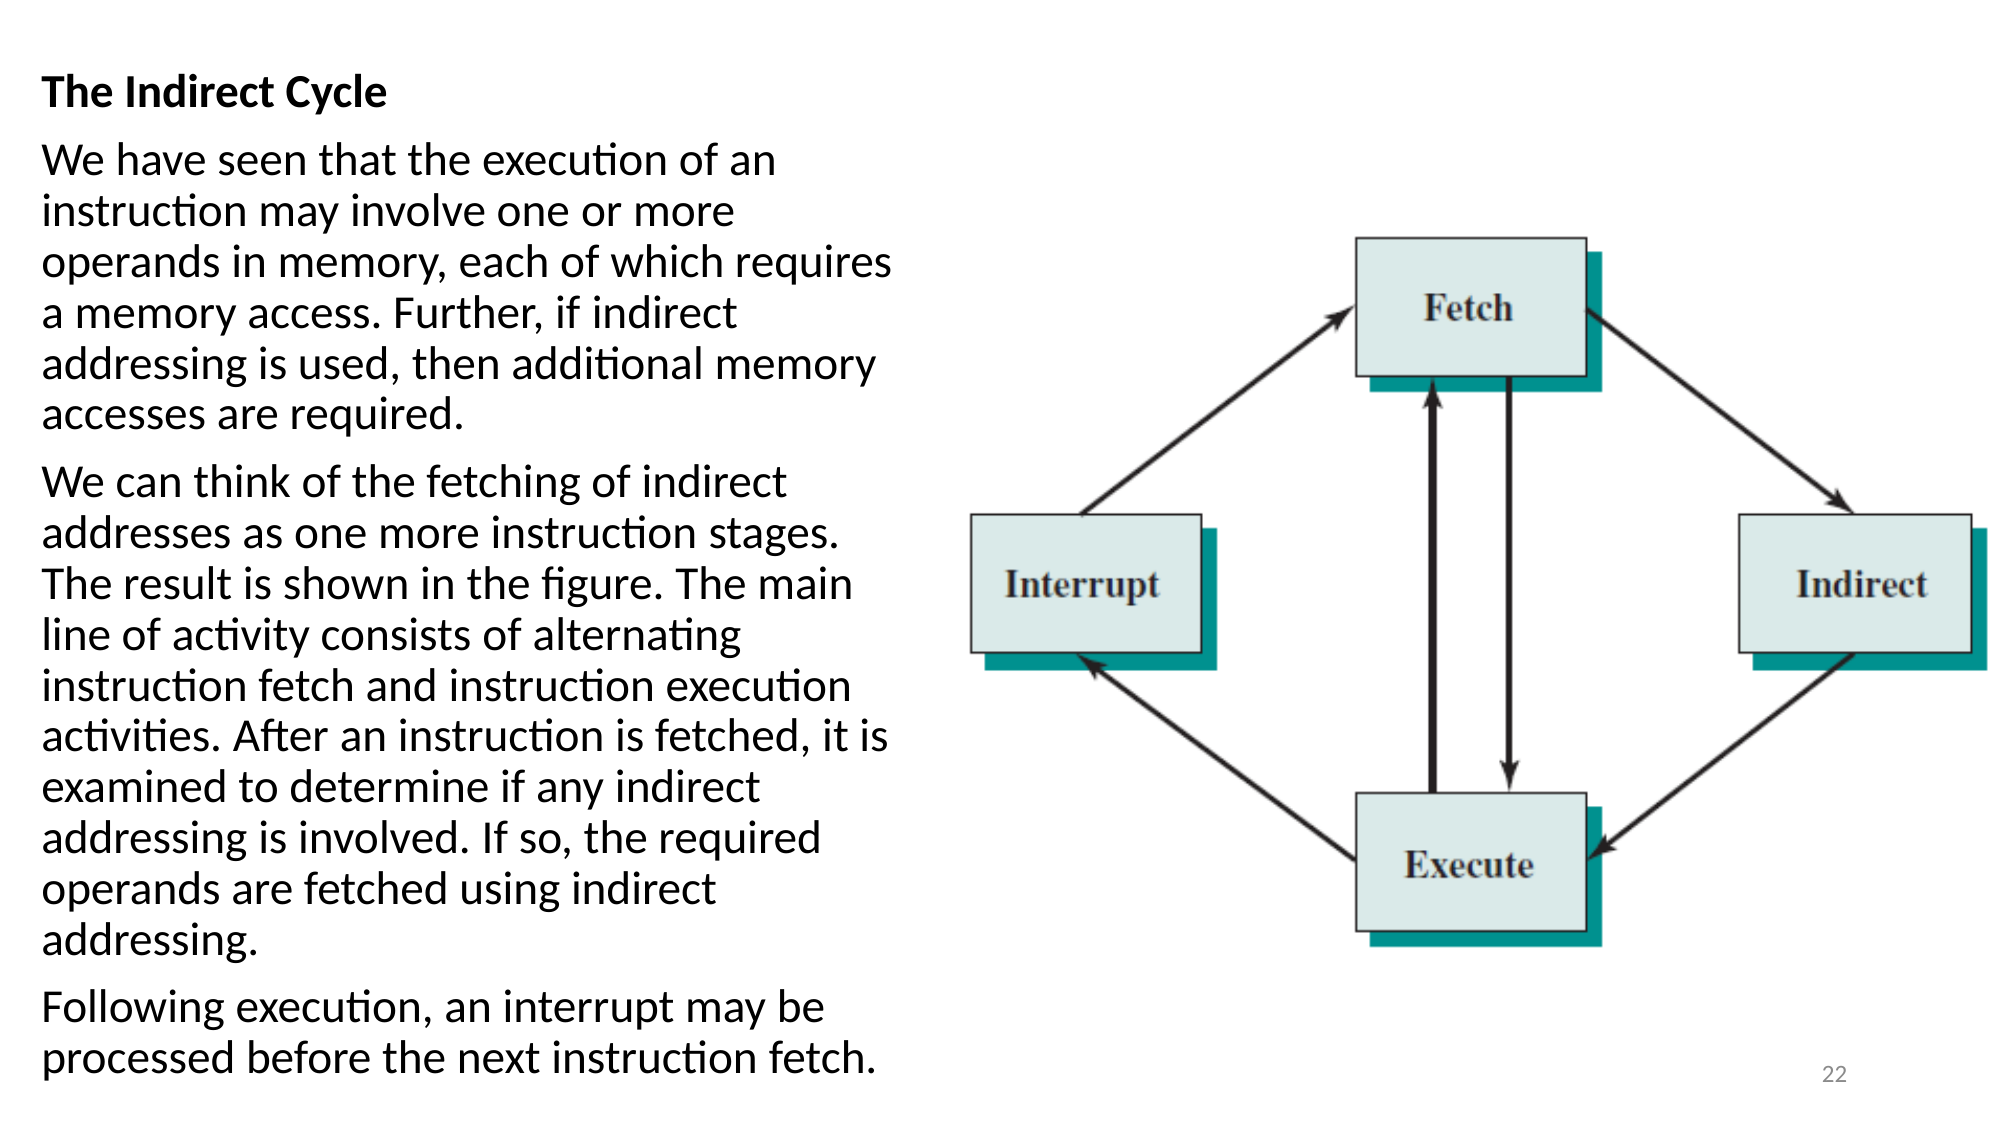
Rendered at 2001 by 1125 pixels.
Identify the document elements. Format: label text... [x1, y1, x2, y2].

picture [933, 225, 1992, 958]
slide_number 22 [1412, 1042, 1863, 1103]
list The Indirect Cycle We have seen that the execution of an instruction may involve one or more operands in memory, each of which requires a memory access. Further, if indirect addressing is used, then additional memory accesses are required. We can think of the fetching of indirect addresses as one more instruction stages. The result is shown in the figure. The main line of activity consists of alternating instruction fetch and instruction execution activities. After an instruction is fetched, it is examined to determine if any indirect addressing is involved. If so, the required operands are fetched using indirect addressing. Following execution, an interrupt may be processed before the next instruction fetch. [26, 59, 924, 1103]
